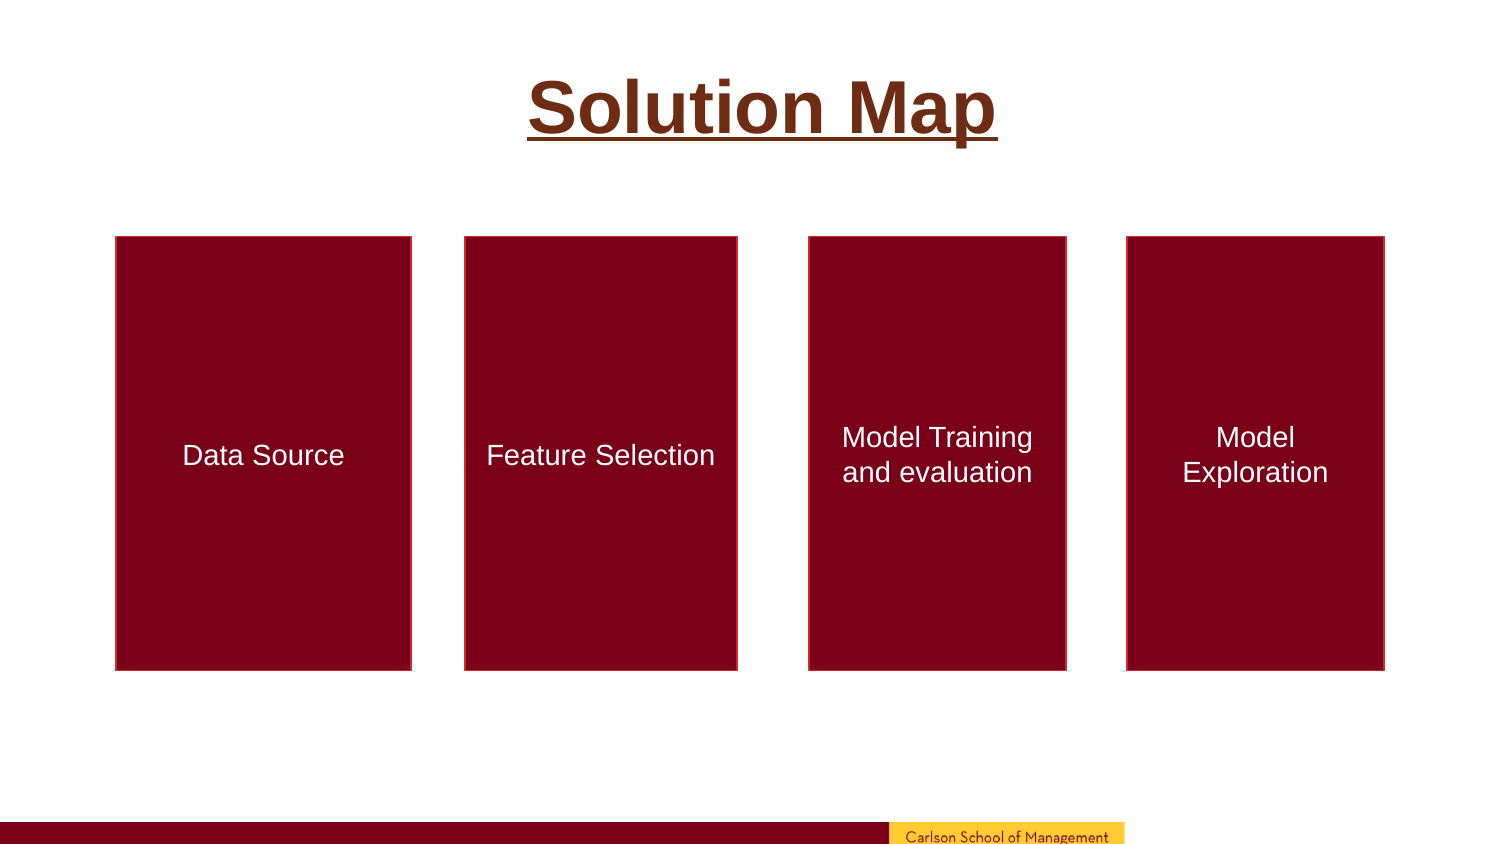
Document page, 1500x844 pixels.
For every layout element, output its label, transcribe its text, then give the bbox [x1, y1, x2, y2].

title Solution Map [75, 18, 1450, 188]
text_box Model Exploration [1127, 236, 1385, 671]
picture [0, 822, 1125, 844]
text_box Feature Selection [465, 236, 737, 671]
text_box Model Training and evaluation [809, 236, 1067, 671]
text_box Data Source [115, 236, 412, 671]
